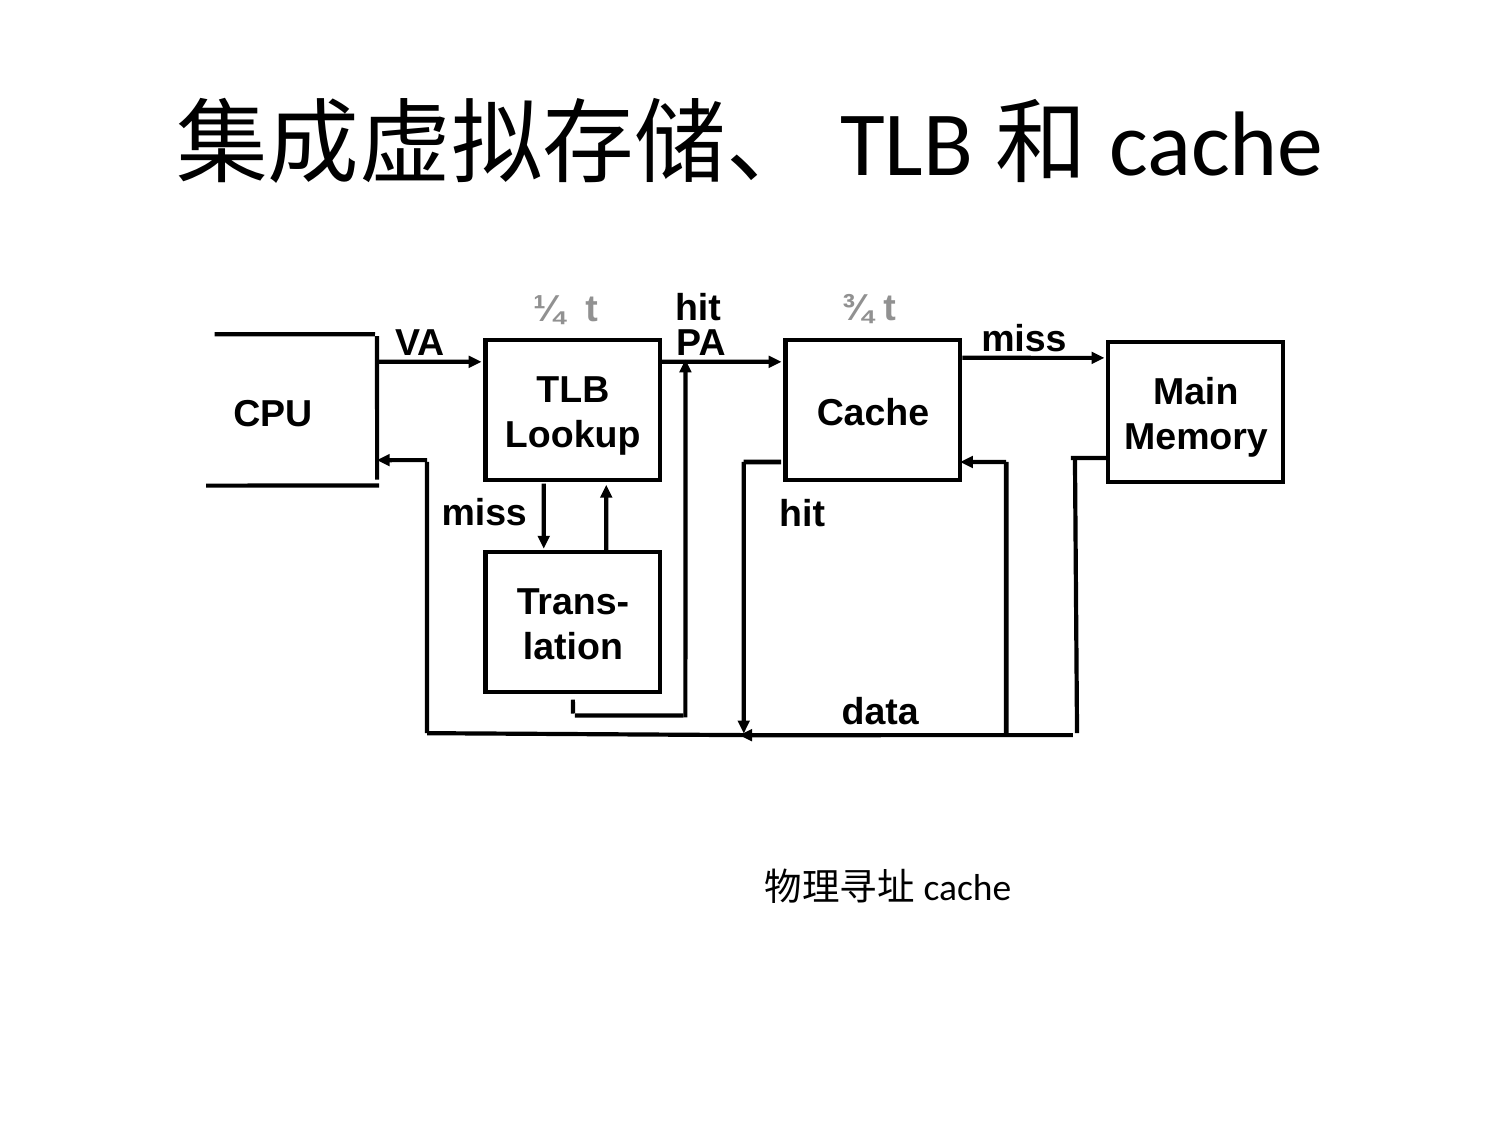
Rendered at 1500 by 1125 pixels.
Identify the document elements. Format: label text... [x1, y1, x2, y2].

text_box data [831, 689, 930, 735]
text_box Main Memory [1108, 342, 1284, 482]
text_box [737, 462, 751, 732]
text_box [737, 355, 782, 369]
text_box [1077, 351, 1105, 365]
text_box TLB Lookup [485, 340, 661, 480]
text_box miss [431, 491, 538, 538]
text_box CPU [222, 391, 323, 438]
text_box ¼ t [522, 287, 609, 334]
text_box hit [664, 285, 732, 332]
text_box Trans- lation [485, 552, 661, 692]
title 集成虚拟存储、TLB和cache [75, 45, 1425, 233]
text_box PA [665, 320, 737, 368]
text_box ¾ t [831, 285, 907, 332]
text_box miss [970, 316, 1077, 364]
text_box [538, 483, 550, 549]
text_box [679, 359, 692, 718]
text_box [960, 455, 1006, 469]
text_box [377, 453, 428, 467]
text_box [600, 485, 613, 550]
text_box Cache [785, 340, 961, 480]
text_box [455, 355, 482, 369]
text_box [739, 728, 1073, 742]
text_box hit [768, 491, 836, 538]
text_box VA [384, 320, 455, 368]
text_box 物理寻址cache [750, 855, 1149, 916]
